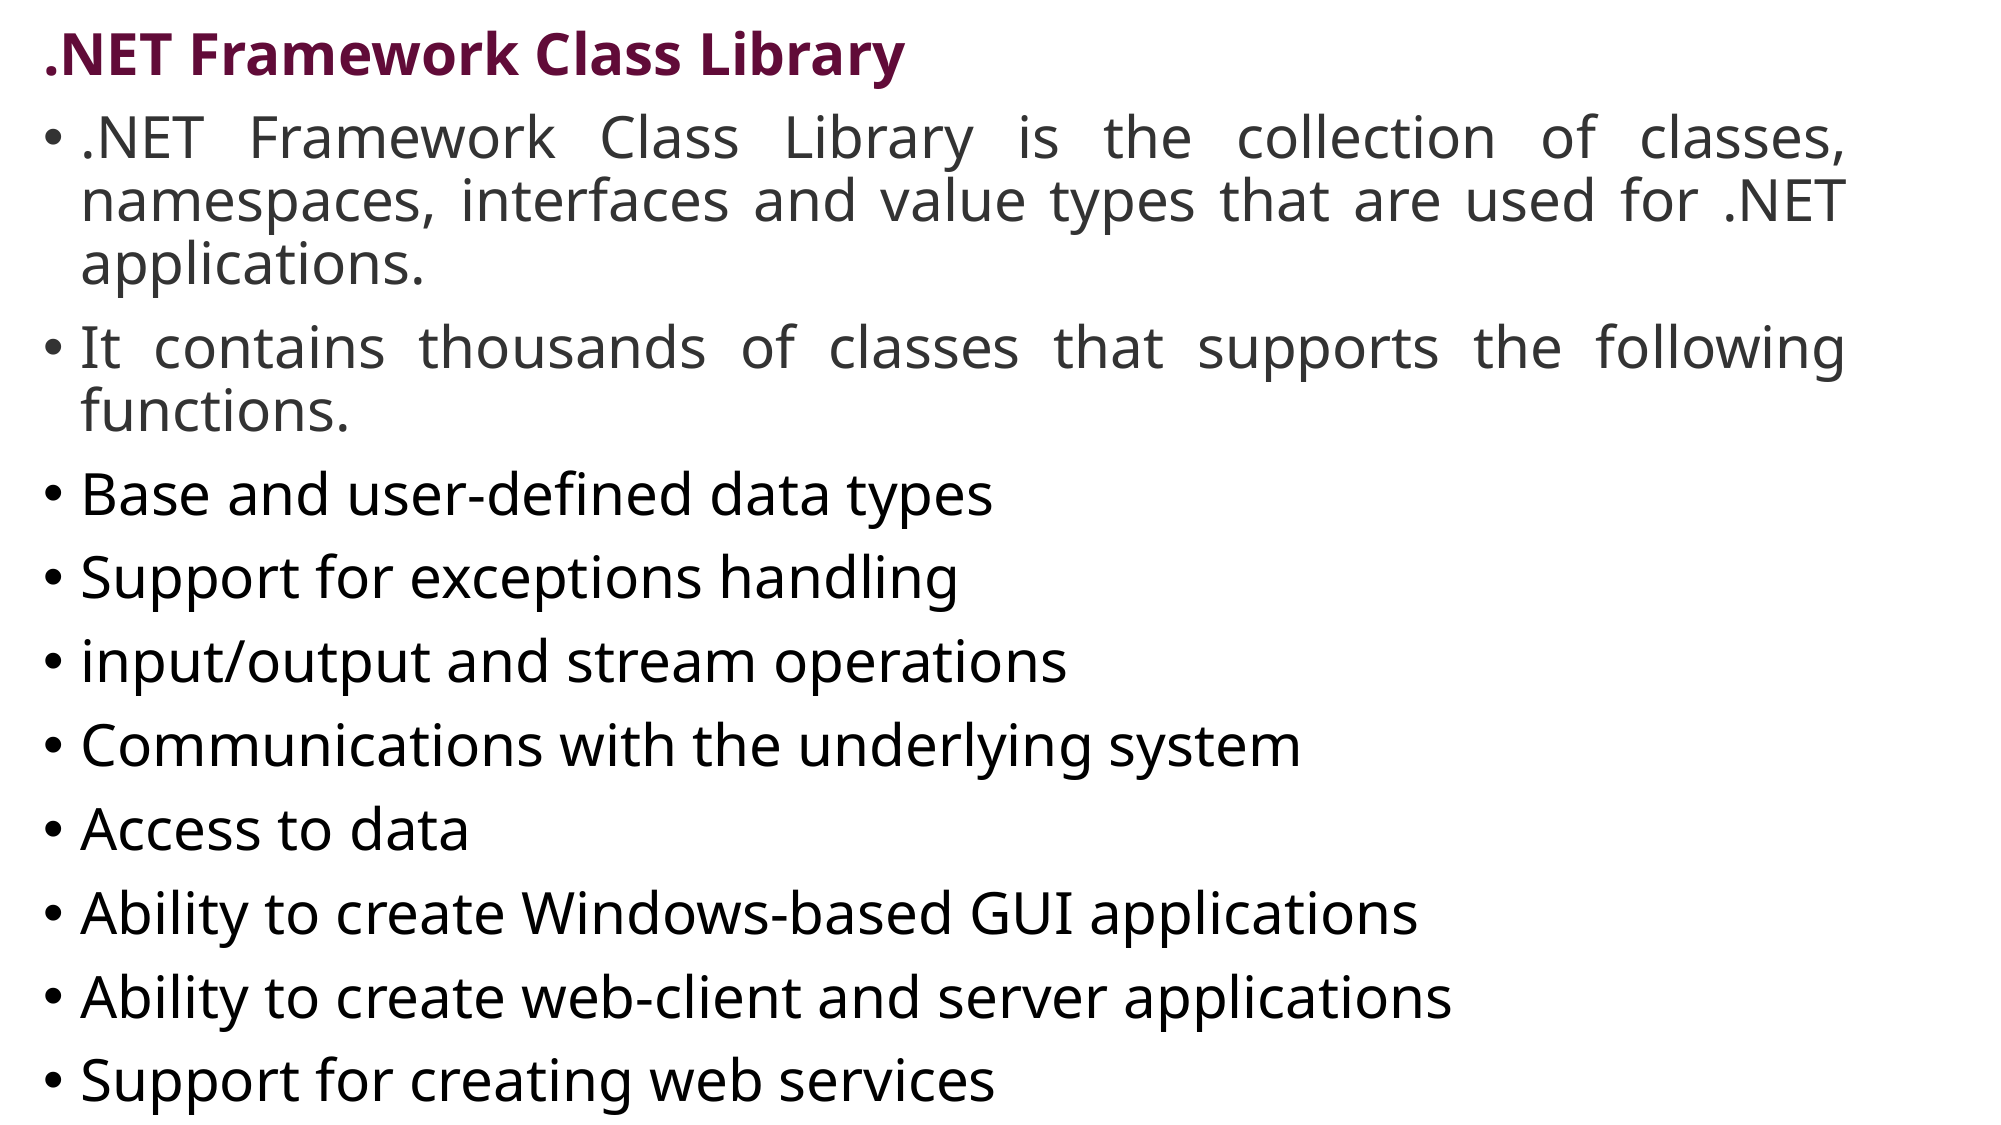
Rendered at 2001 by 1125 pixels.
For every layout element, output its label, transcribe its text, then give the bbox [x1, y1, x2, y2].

list .NET Framework Class Library .NET Framework Class Library is the collection of classes, namespaces, interfaces and value types that are used for .NET applications. It contains thousands of classes that supports the following functions. Base and user-defined data types Support for exceptions handling input/output and stream operations Communications with the underlying system Access to data Ability to create Windows-based GUI applications Ability to create web-client and server applications Support for creating web services [28, 17, 1863, 1014]
